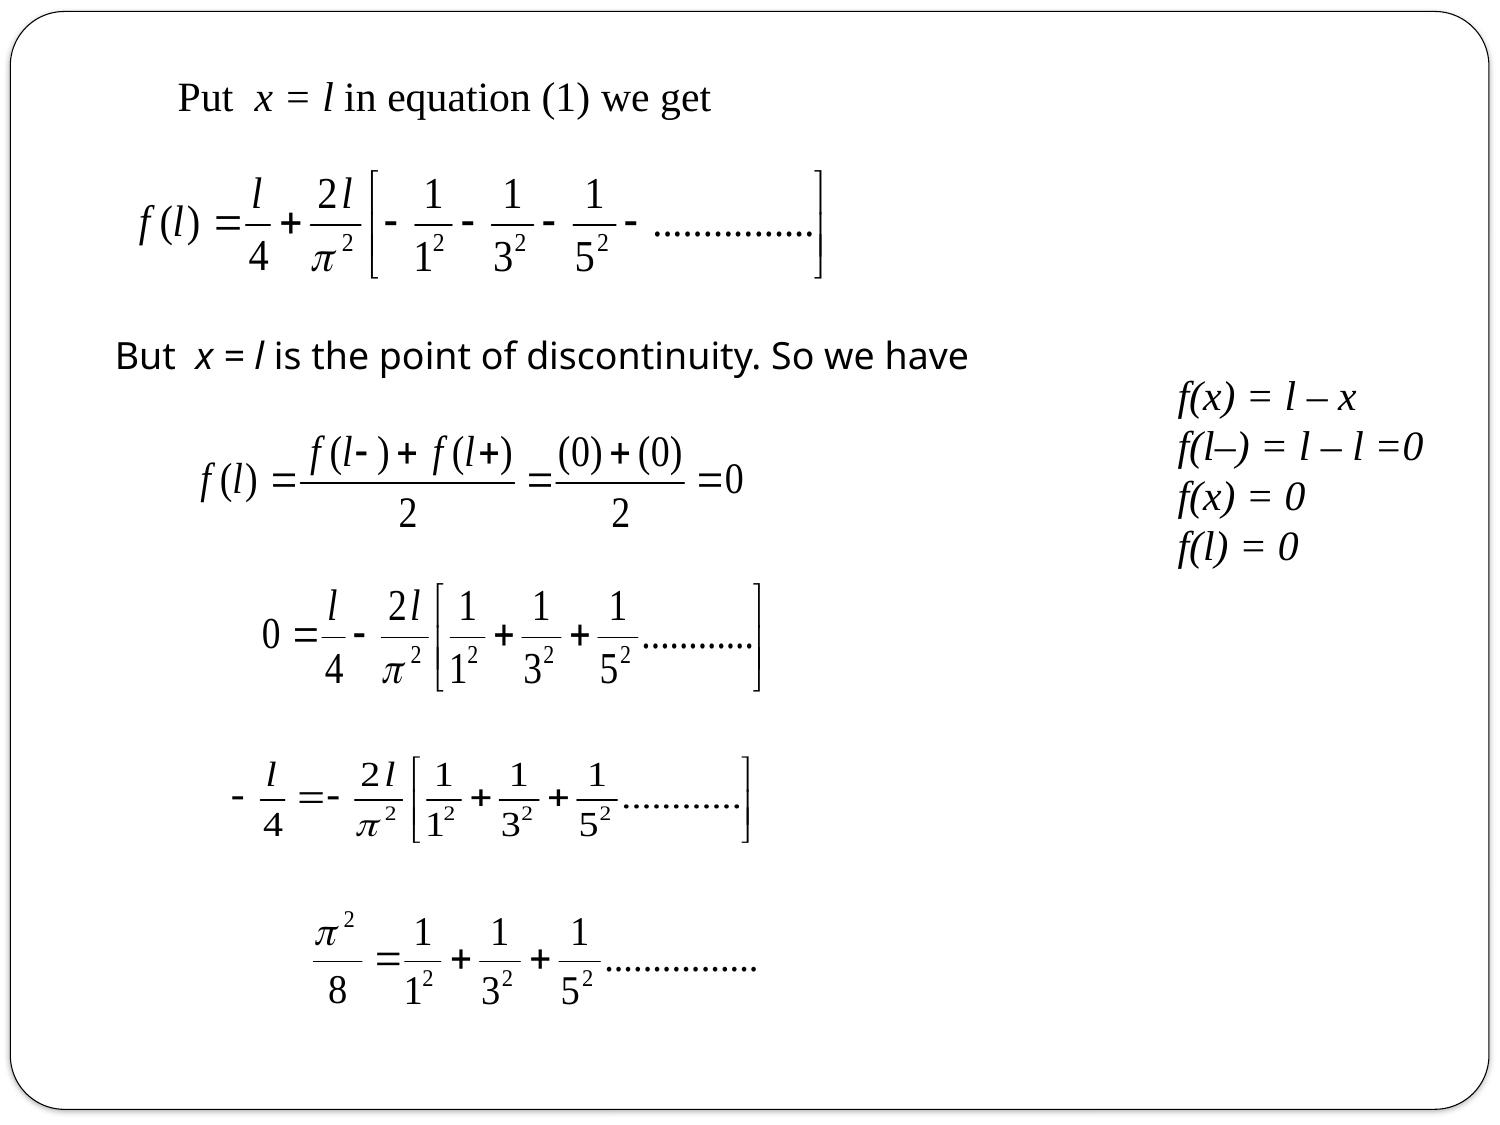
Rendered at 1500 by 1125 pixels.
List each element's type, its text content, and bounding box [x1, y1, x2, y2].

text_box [187, 424, 751, 538]
text_box f(x) = l – x f(l–) = l – l =0 f(x) = 0 f(l) = 0 [1163, 361, 1450, 627]
text_box But x = l is the point of discontinuity. So we have [99, 324, 1100, 385]
text_box Put x = l in equation (1) we get [26, 62, 737, 128]
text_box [224, 749, 763, 851]
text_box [124, 162, 838, 288]
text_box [299, 899, 763, 1013]
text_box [249, 574, 776, 701]
